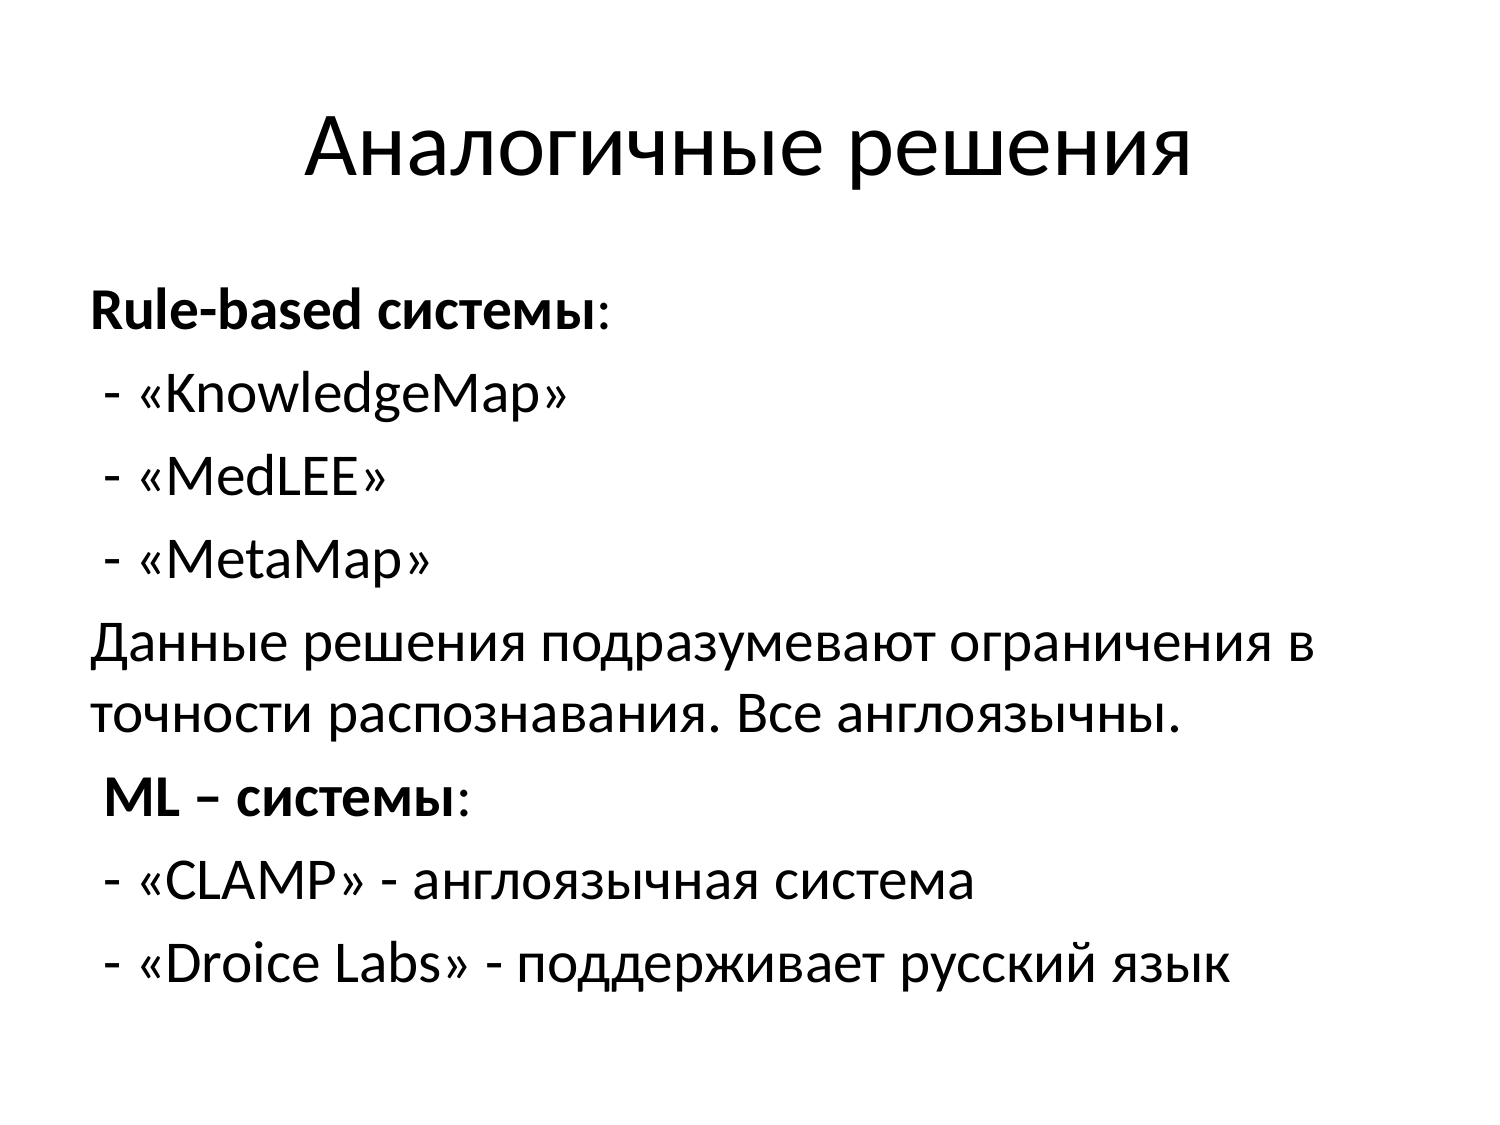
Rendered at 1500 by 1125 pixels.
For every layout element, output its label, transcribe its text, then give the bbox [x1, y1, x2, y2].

title Аналогичные решения [75, 45, 1425, 233]
list Rule-based системы: - «KnowledgeMap» - «MedLEE» - «MetaMap» Данные решения подразумевают ограничения в точности распознавания. Все англоязычны. ML – системы: - «CLAMP» - англоязычная система - «Droice Labs» - поддерживает русский язык [75, 262, 1425, 1005]
